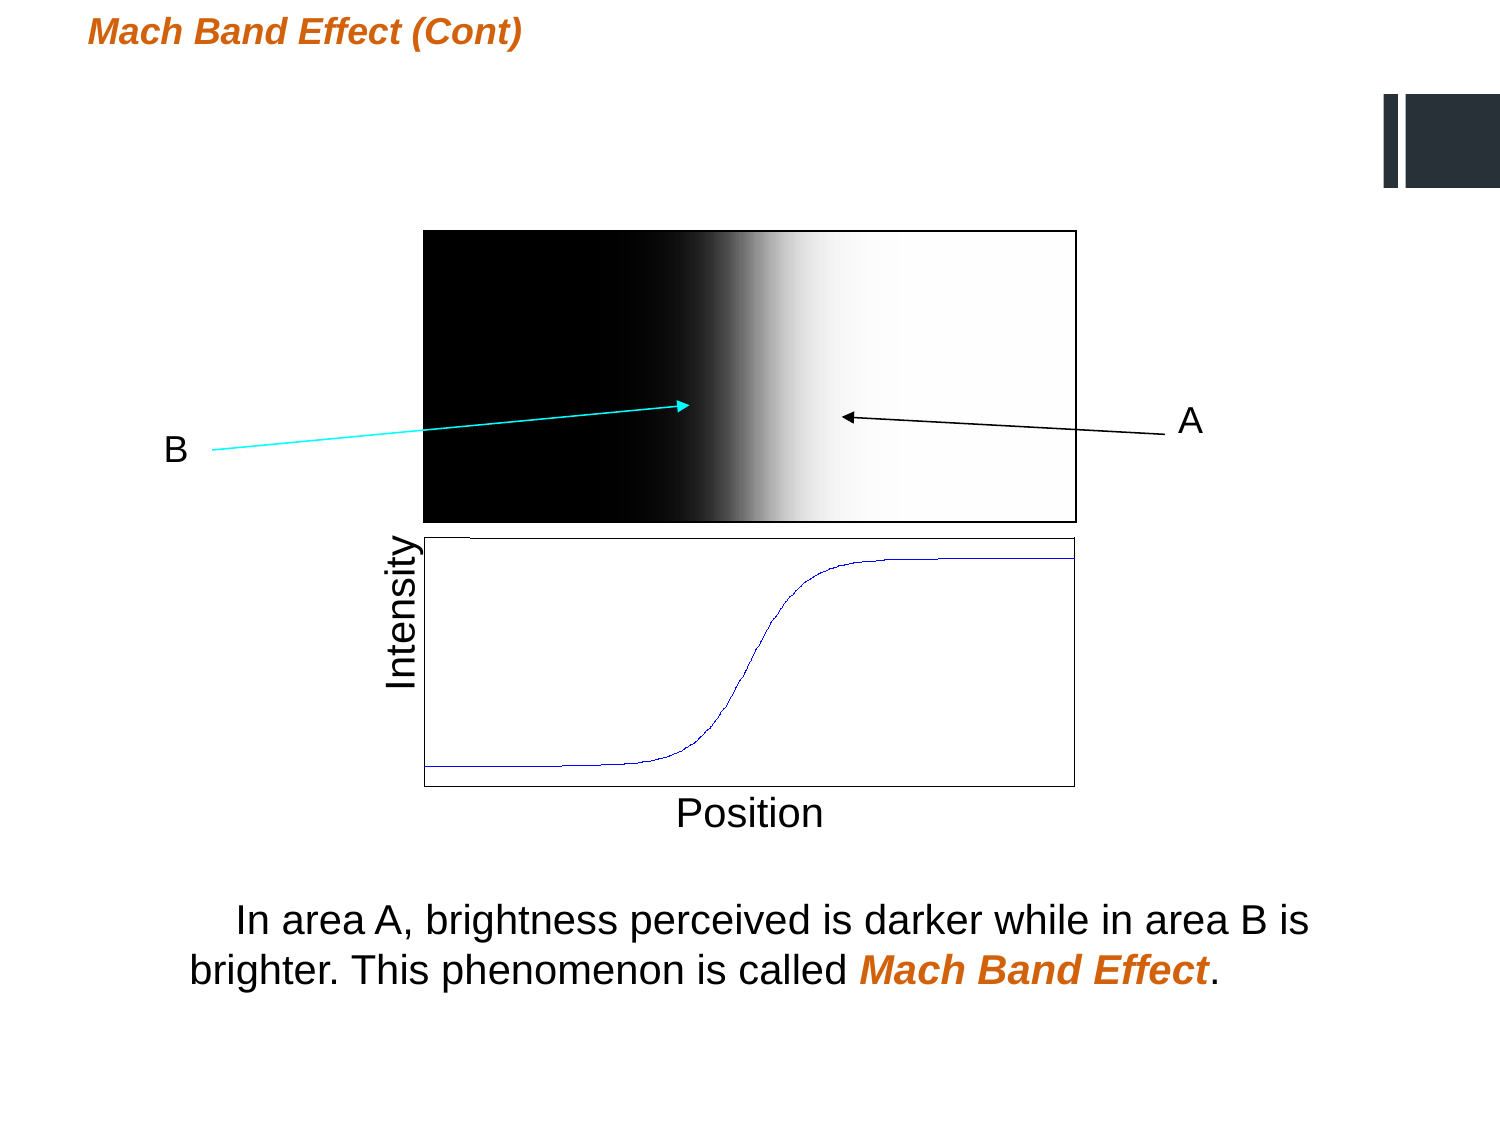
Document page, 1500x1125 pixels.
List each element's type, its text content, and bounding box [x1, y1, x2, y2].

text_box B [148, 417, 204, 478]
text_box Mach Band Effect (Cont) [72, 0, 538, 60]
text_box In area A, brightness perceived is darker while in area B is brighter. This phenomenon is called Mach Band Effect. [174, 885, 1326, 1000]
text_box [424, 537, 1076, 788]
text_box A [1163, 388, 1219, 449]
text_box Position [660, 799, 839, 844]
text_box Intensity [365, 520, 431, 706]
picture [423, 231, 1076, 522]
